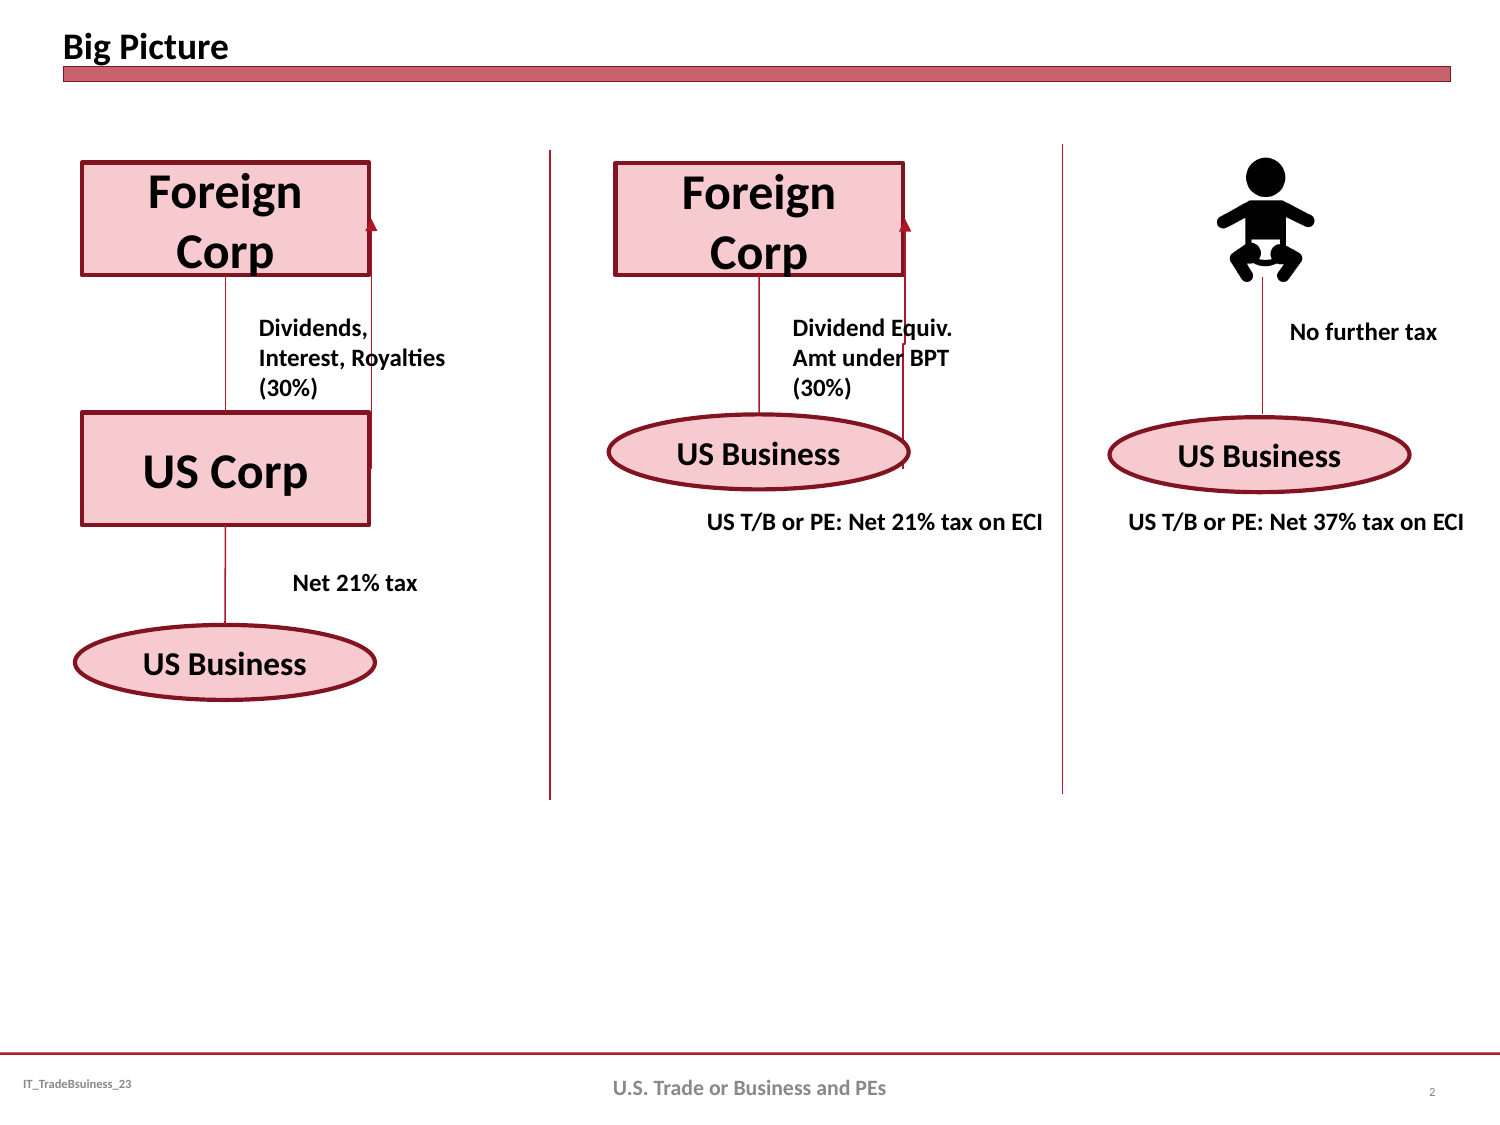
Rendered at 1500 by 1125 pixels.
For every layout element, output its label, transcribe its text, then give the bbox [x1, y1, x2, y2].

text_box Dividend Equiv. Amt under BPT (30%) [910, 304, 1003, 409]
text_box US Business [1107, 415, 1412, 495]
text_box US Business [72, 622, 378, 703]
text_box Net 21% tax [277, 559, 433, 604]
text_box Dividends, Interest, Royalties (30%) [377, 303, 469, 409]
text_box US T/B or PE: Net 37% tax on ECI [1113, 498, 1481, 543]
text_box US T/B or PE: Net 21% tax on ECI [692, 498, 1058, 543]
text_box Foreign Corp [613, 161, 905, 277]
title Big Picture [62, 6, 1451, 67]
footer U.S. Trade or Business and PEs [512, 1056, 988, 1117]
picture [1190, 145, 1341, 297]
text_box US Corp [80, 410, 371, 527]
text_box Dividends, Interest, Royalties (30%) [244, 303, 363, 409]
text_box Dividend Equiv. Amt under BPT (30%) [777, 304, 897, 409]
text_box US Business [606, 412, 897, 492]
text_box No further tax [1275, 308, 1459, 353]
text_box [902, 218, 906, 470]
text_box Foreign Corp [80, 160, 371, 277]
slide_number 2 [1375, 1061, 1451, 1122]
